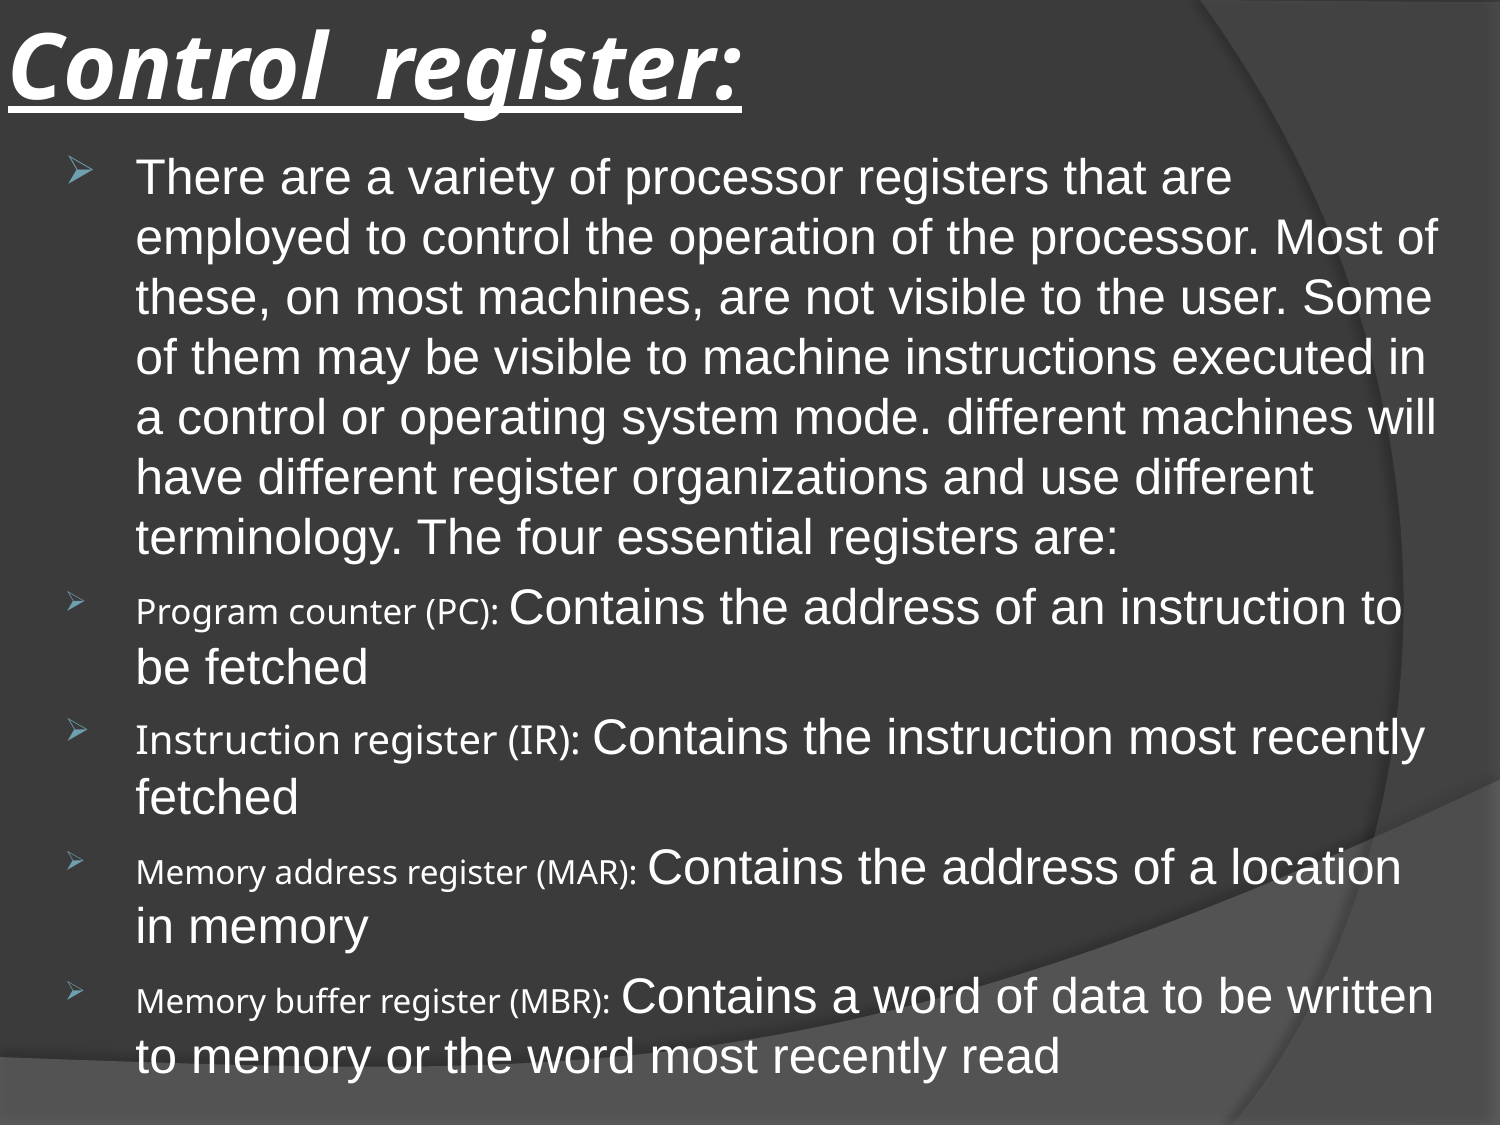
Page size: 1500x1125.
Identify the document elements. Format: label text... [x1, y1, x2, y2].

subtitle There are a variety of processor registers that are employed to control the operation of the processor. Most of these, on most machines, are not visible to the user. Some of them may be visible to machine instructions executed in a control or operating system mode. different machines will have different register organizations and use different terminology. The four essential registers are: Program counter (PC): Contains the address of an instruction to be fetched Instruction register (IR): Contains the instruction most recently fetched Memory address register (MAR): Contains the address of a location in memory Memory buffer register (MBR): Contains a word of data to be written to memory or the word most recently read [50, 137, 1463, 1100]
title Control register: [0, 0, 1500, 125]
